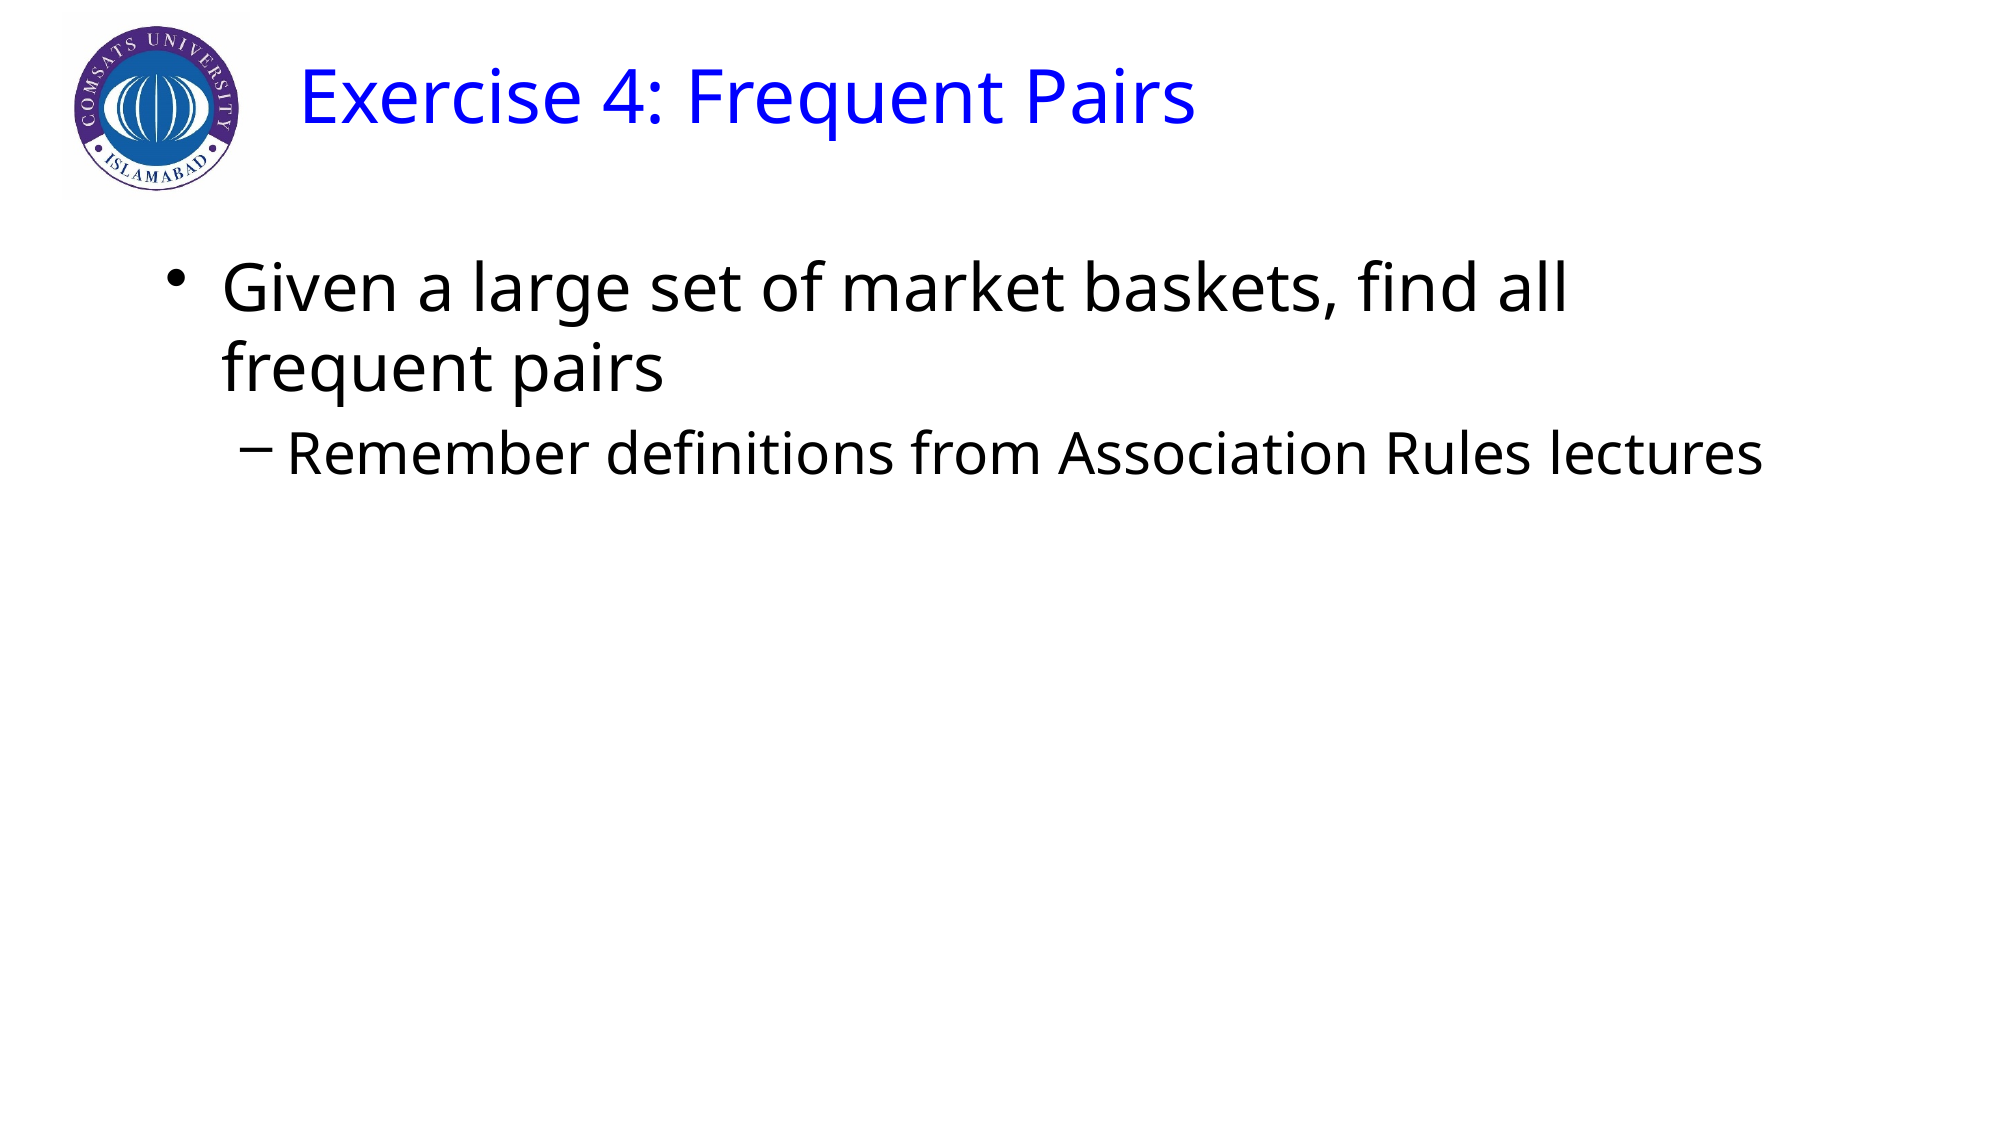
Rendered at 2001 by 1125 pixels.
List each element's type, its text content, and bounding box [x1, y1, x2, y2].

title Exercise 4: Frequent Pairs [283, 0, 1850, 188]
picture [62, 12, 250, 200]
list Given a large set of market baskets, find all frequent pairs Remember definitions from Association Rules lectures [150, 237, 1850, 1075]
